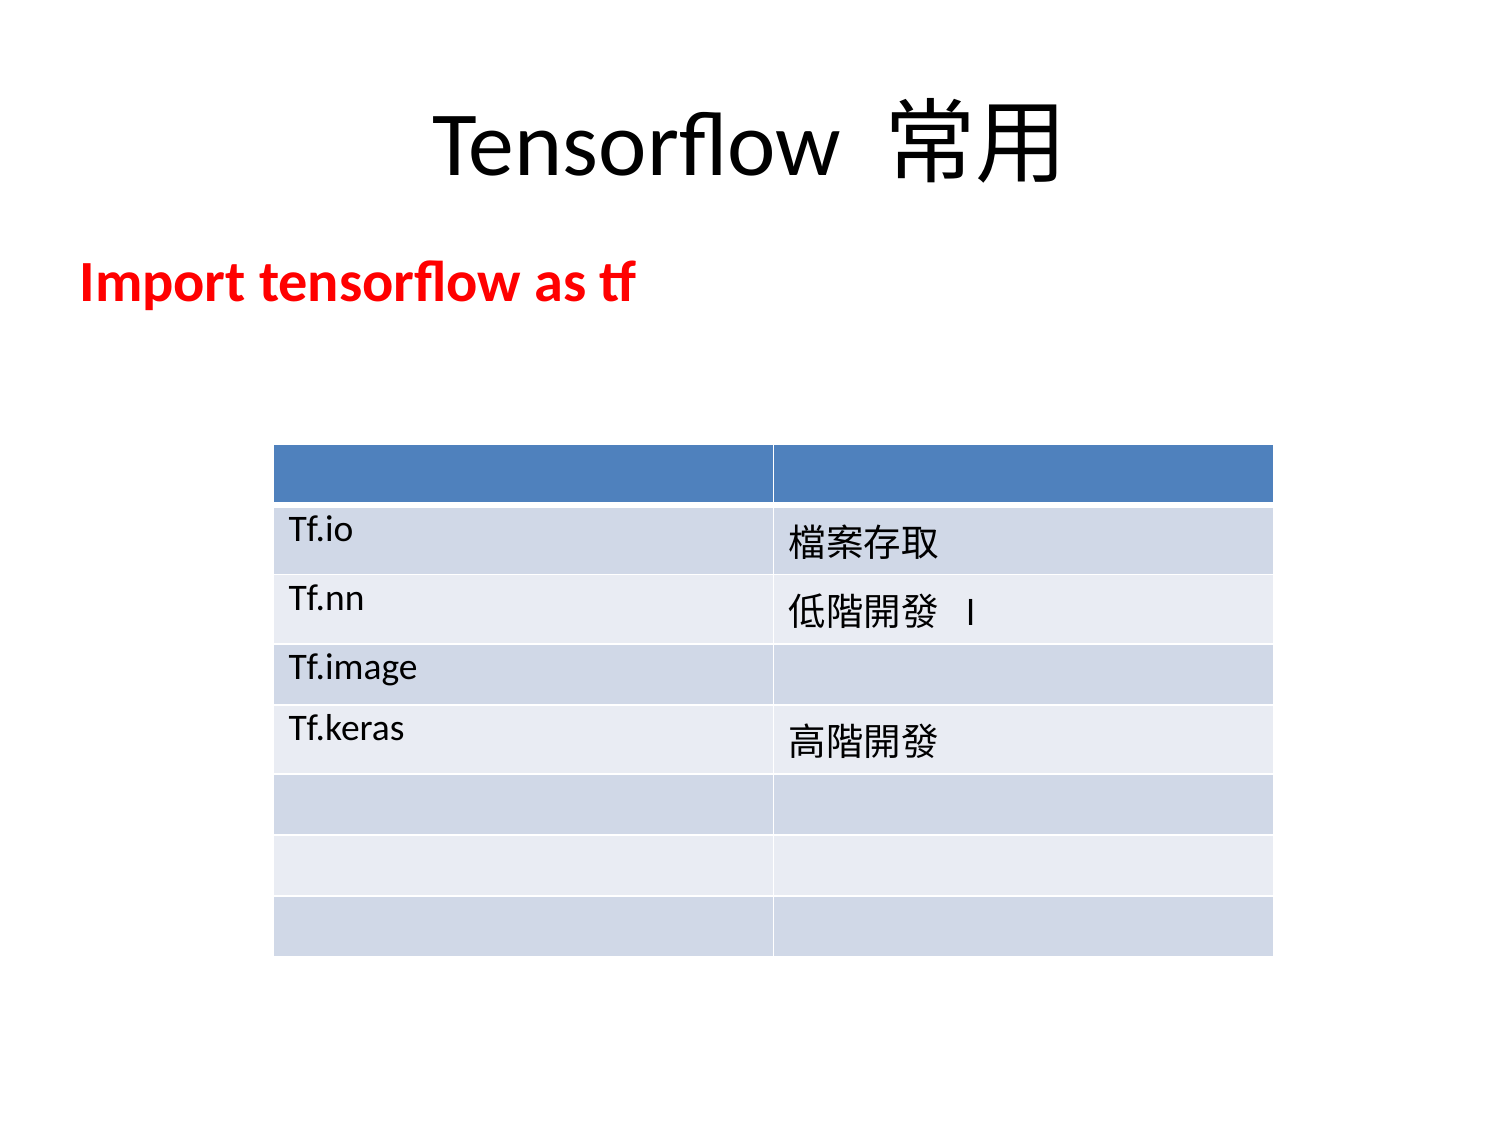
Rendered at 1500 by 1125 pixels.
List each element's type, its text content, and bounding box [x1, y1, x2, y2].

table_cell Tf.io [274, 508, 773, 574]
table_cell [274, 775, 773, 834]
table_cell [774, 836, 1273, 895]
table_header [774, 445, 1273, 502]
table_header [274, 445, 773, 502]
table_cell Tf.keras [274, 706, 773, 773]
table_cell Tf.nn [274, 575, 773, 643]
table_cell 低階開發 l [774, 575, 1273, 643]
table_cell [274, 897, 773, 956]
table_cell [774, 897, 1273, 956]
table_cell 高階開發 [774, 706, 1273, 773]
title Tensorflow 常用 [75, 45, 1425, 233]
text_box Import tensorflow as tf [64, 235, 774, 321]
table_cell [774, 775, 1273, 834]
table_cell [274, 836, 773, 895]
table_cell 檔案存取 [774, 508, 1273, 574]
table_cell Tf.image [274, 645, 773, 704]
table_cell [774, 645, 1273, 704]
